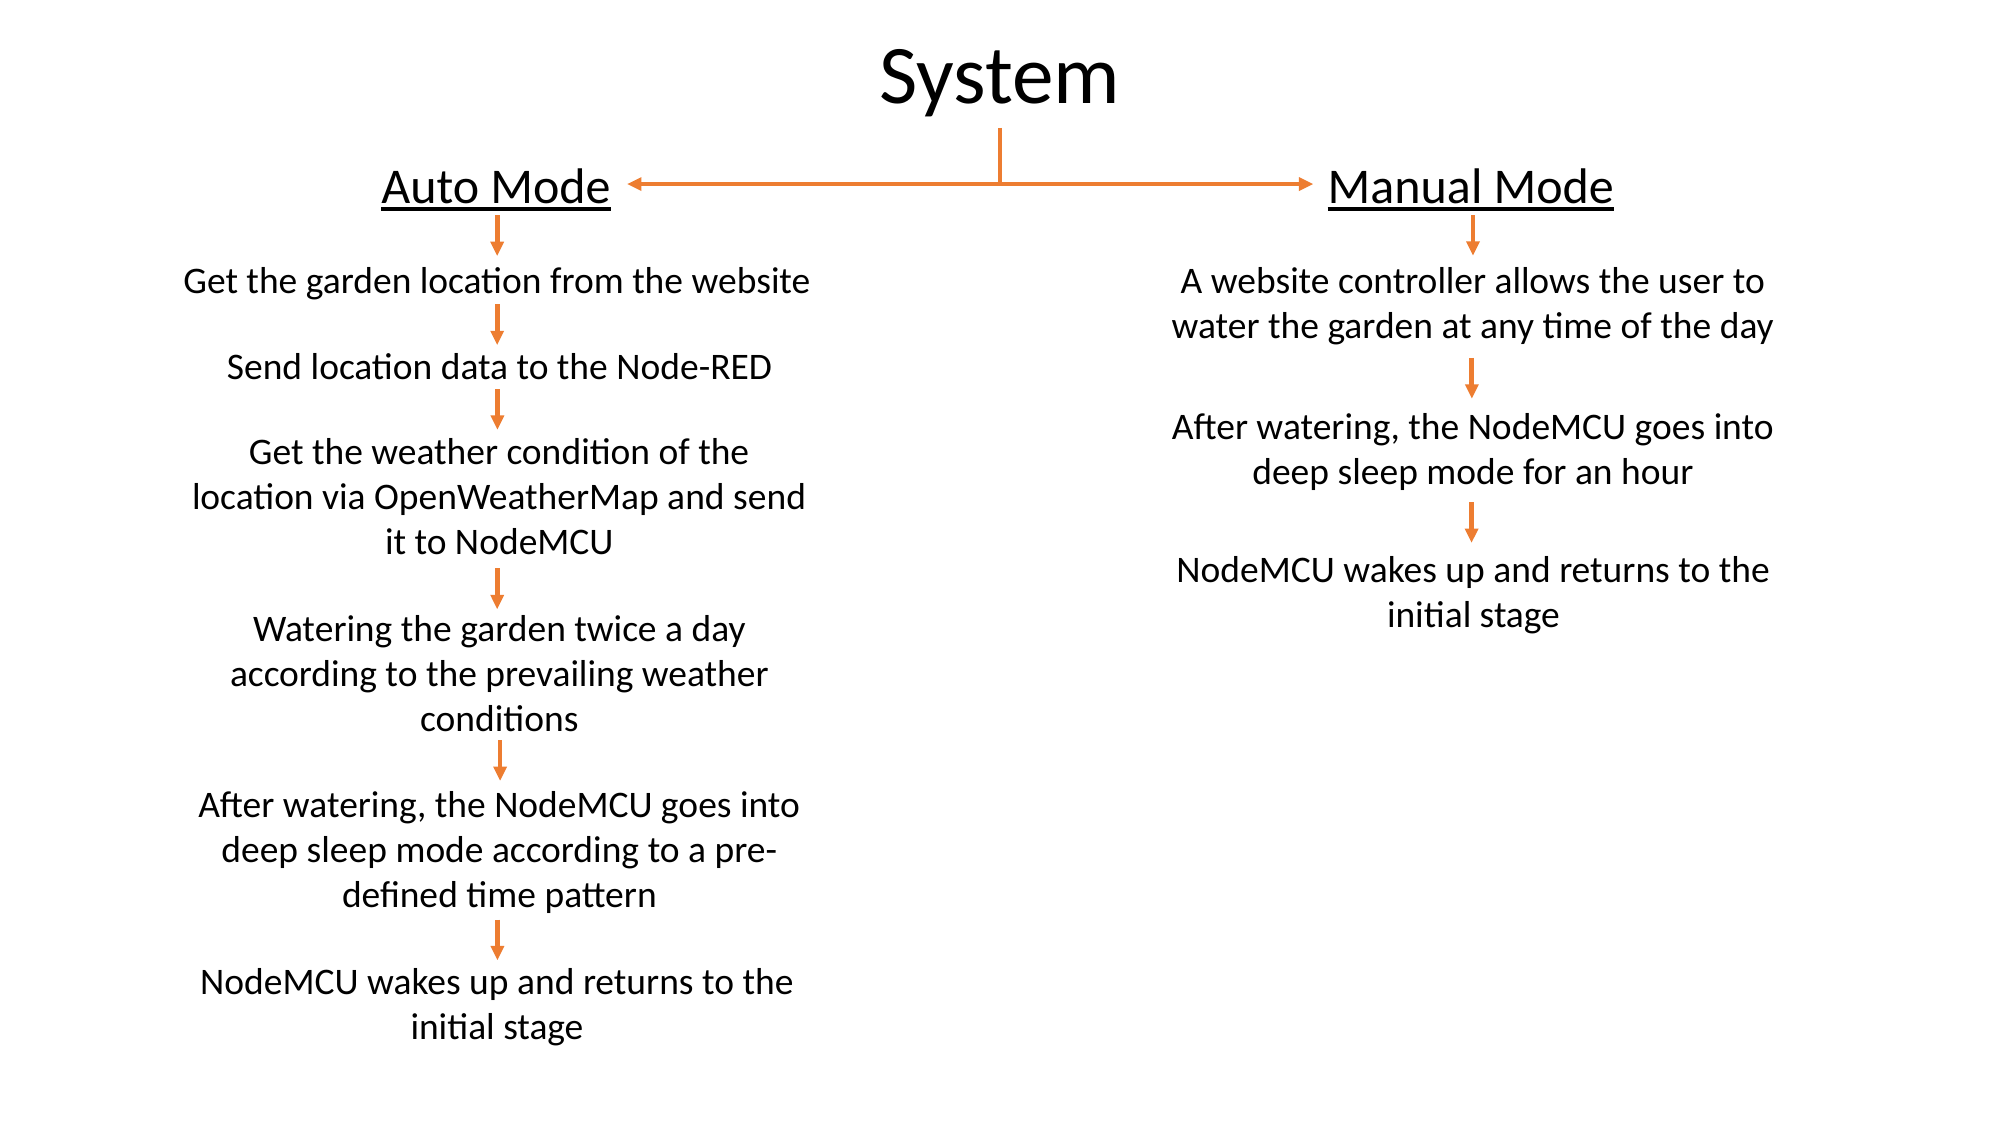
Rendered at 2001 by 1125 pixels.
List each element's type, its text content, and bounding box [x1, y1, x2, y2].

text_box After watering, the NodeMCU goes into deep sleep mode according to a pre-defined time pattern [169, 773, 830, 923]
text_box A website controller allows the user to water the garden at any time of the day [1143, 248, 1803, 354]
text_box NodeMCU wakes up and returns to the initial stage [167, 949, 828, 1055]
text_box Watering the garden twice a day according to the prevailing weather conditions [169, 596, 830, 746]
text_box Get the garden location from the website [167, 248, 828, 309]
text_box Auto Mode [366, 146, 628, 222]
text_box System [862, 13, 1138, 128]
text_box After watering, the NodeMCU goes into deep sleep mode for an hour [1143, 394, 1803, 500]
text_box Get the weather condition of the location via OpenWeatherMap and send it to NodeMCU [169, 419, 830, 570]
text_box Manual Mode [1312, 146, 1634, 222]
text_box Send location data to the Node-RED [169, 334, 830, 394]
text_box NodeMCU wakes up and returns to the initial stage [1143, 537, 1804, 643]
